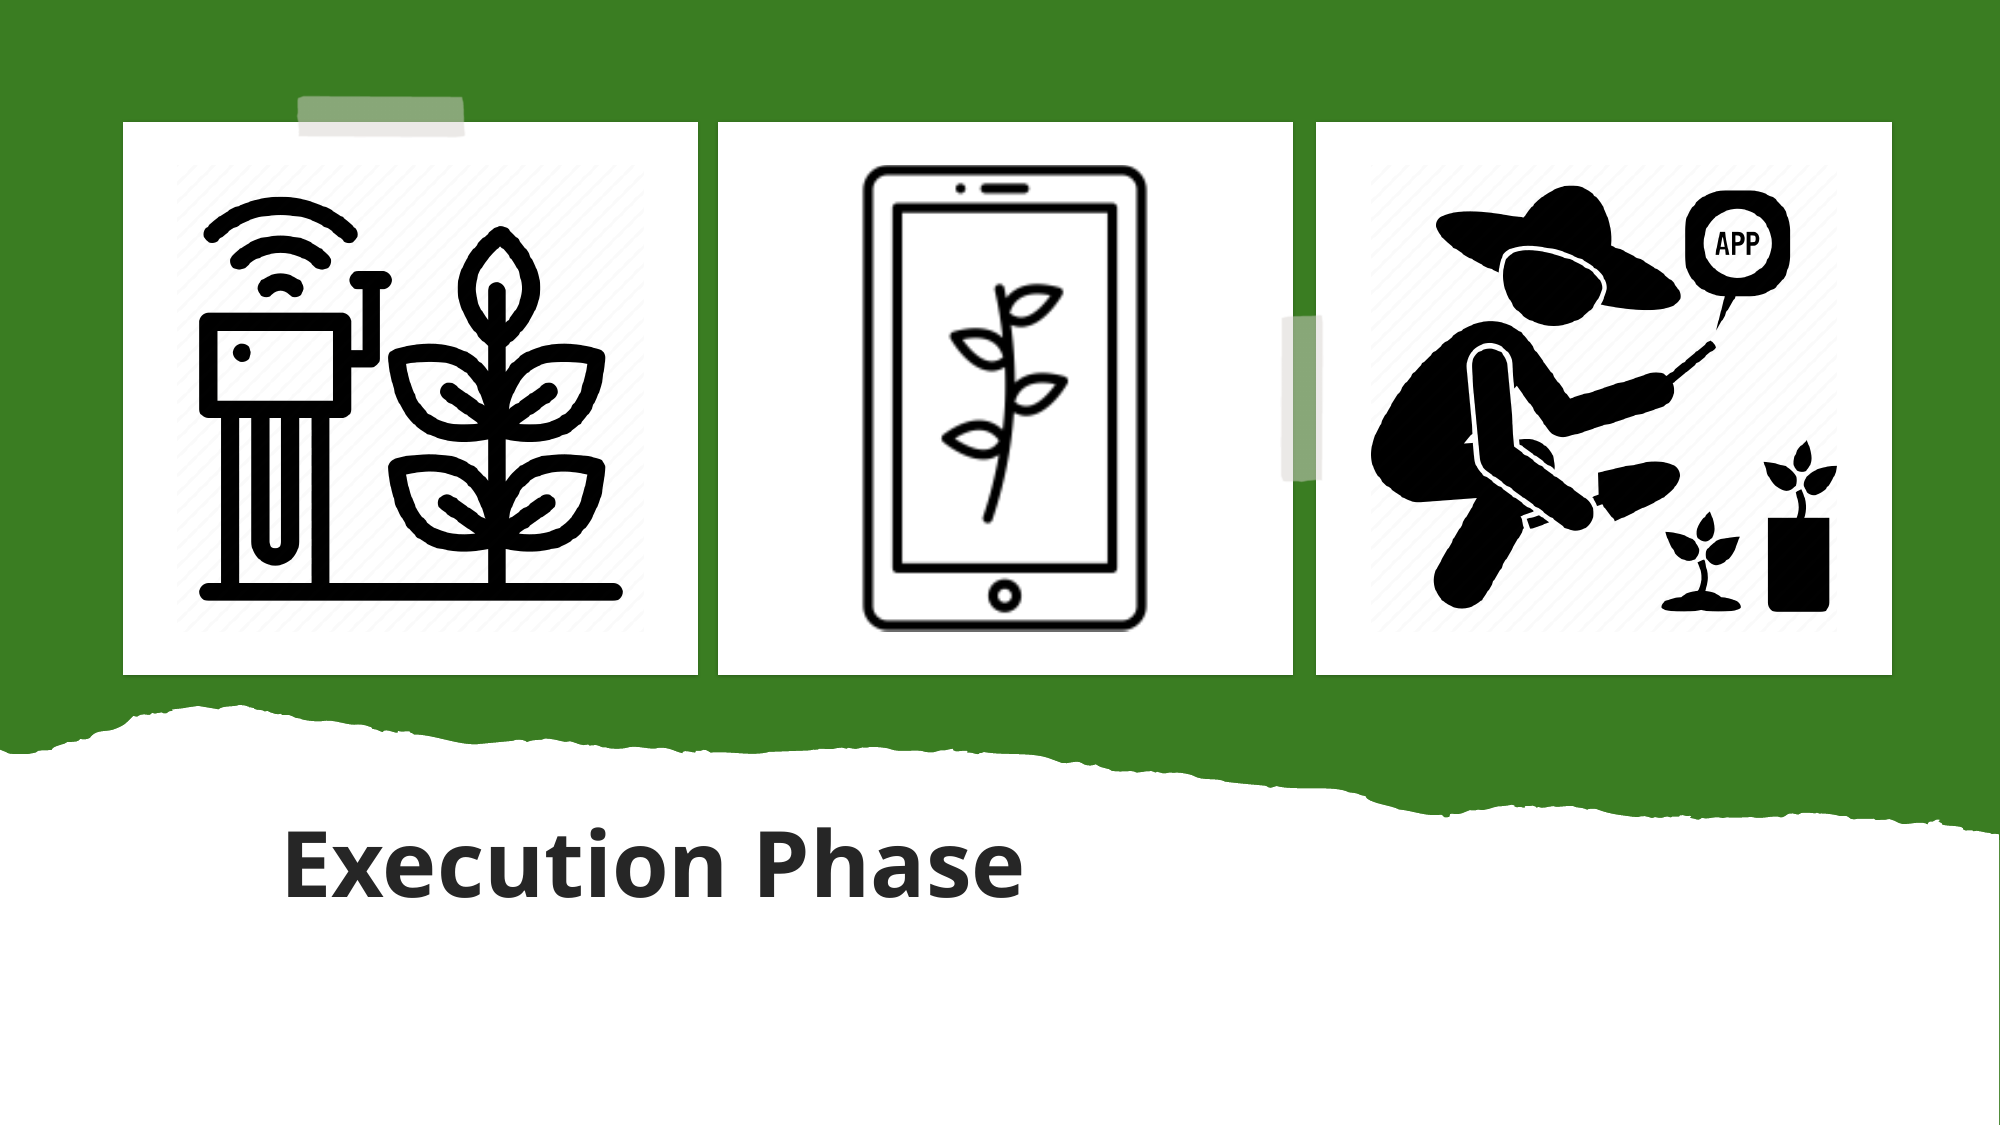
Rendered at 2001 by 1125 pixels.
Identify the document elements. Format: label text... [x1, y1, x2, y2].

text_box [0, 703, 2000, 1125]
text_box [297, 95, 467, 139]
text_box [1281, 313, 1324, 483]
picture [1370, 164, 1838, 632]
picture [177, 164, 645, 632]
text_box [121, 121, 700, 676]
text_box [0, 0, 2000, 832]
text_box [1307, 121, 1894, 676]
title Execution Phase [265, 784, 1733, 925]
picture [771, 164, 1239, 633]
text_box [716, 121, 1295, 676]
